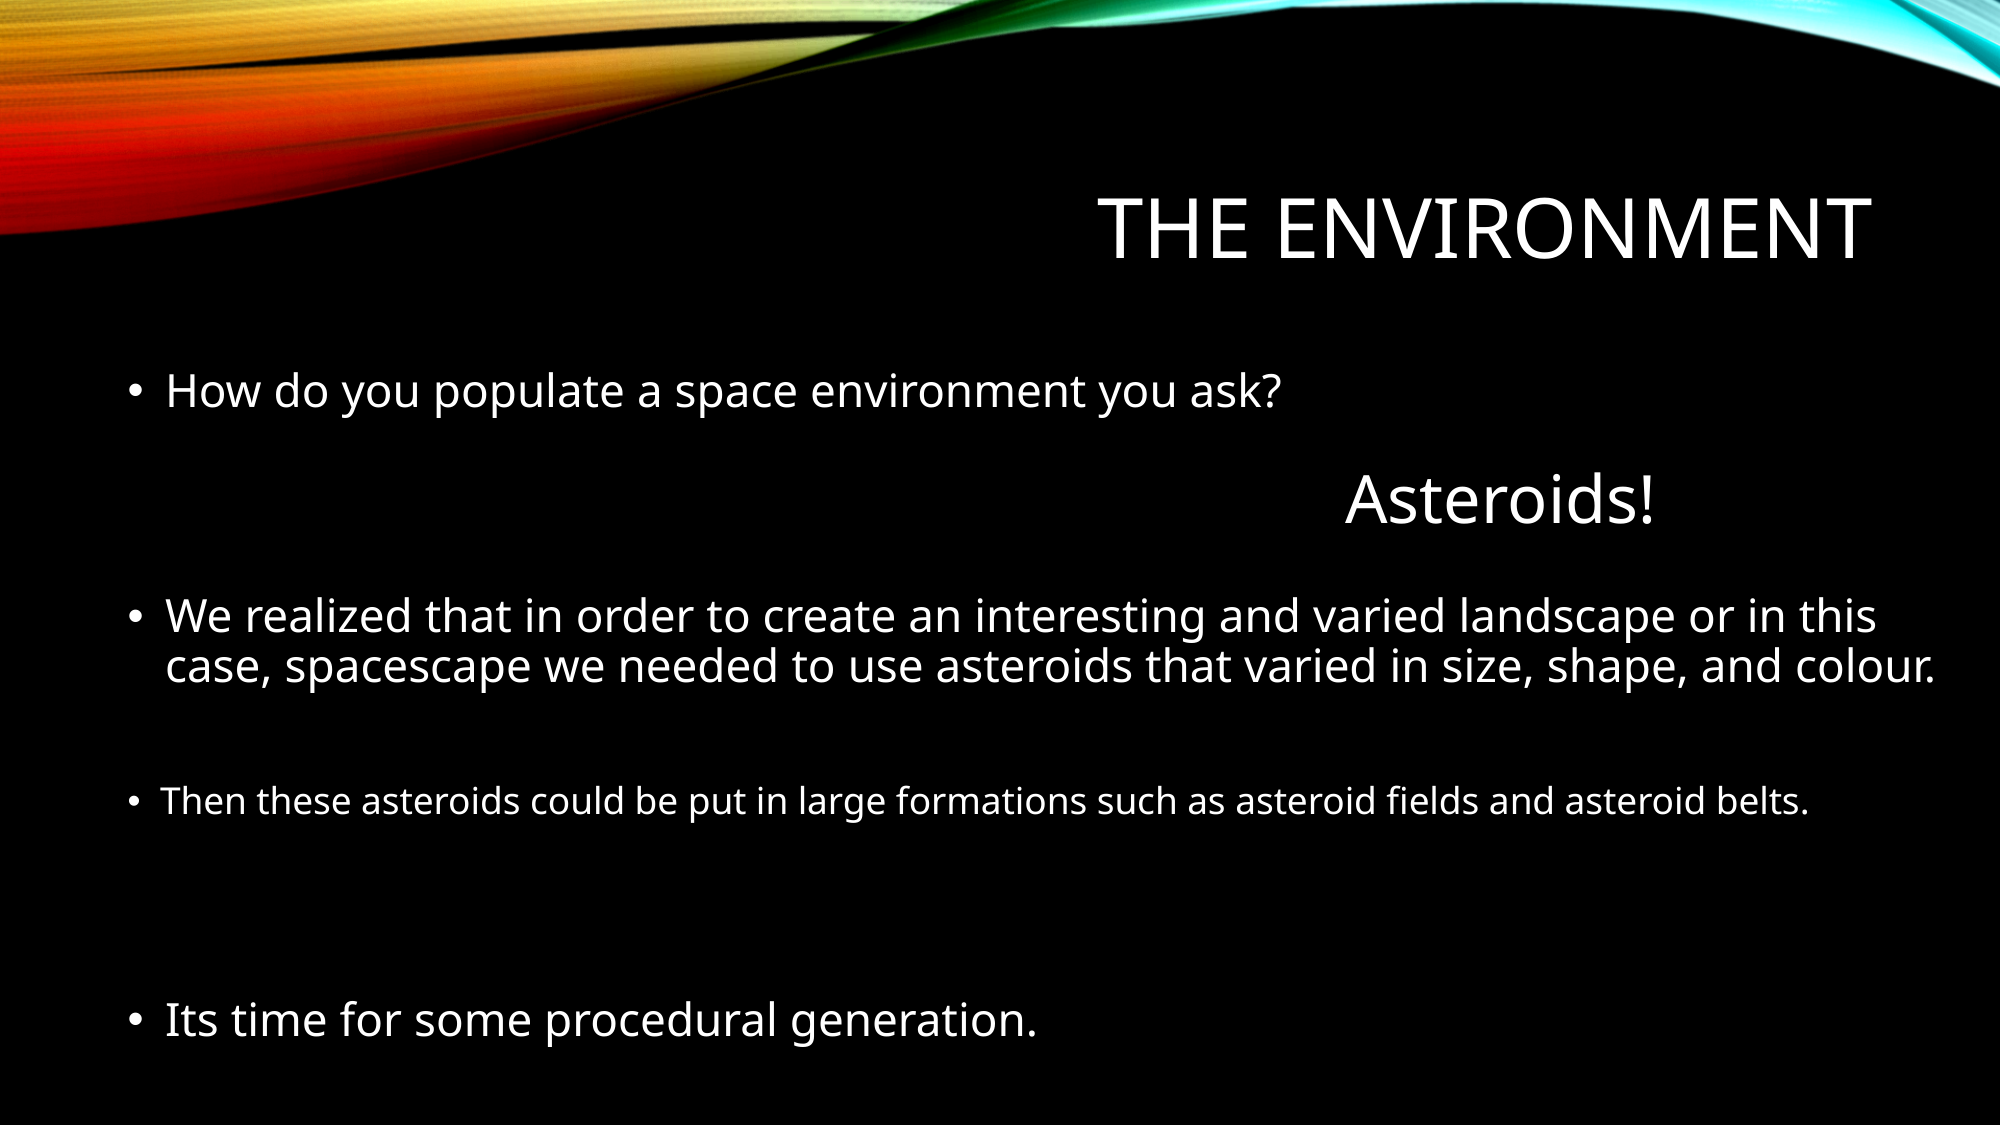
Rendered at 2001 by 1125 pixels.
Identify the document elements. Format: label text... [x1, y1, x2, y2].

text_box Its time for some procedural generation. [112, 989, 1888, 1080]
text_box Asteroids! [1330, 449, 1683, 545]
title The Environment [474, 125, 1888, 338]
list How do you populate a space environment you ask? [112, 360, 1888, 450]
picture [0, 0, 2000, 237]
text_box Then these asteroids could be put in large formations such as asteroid fields and asteroid belts. [112, 775, 1888, 866]
text_box We realized that in order to create an interesting and varied landscape or in this case, spacescape we needed to use asteroids that varied in size, shape, and colour. [112, 585, 1970, 742]
